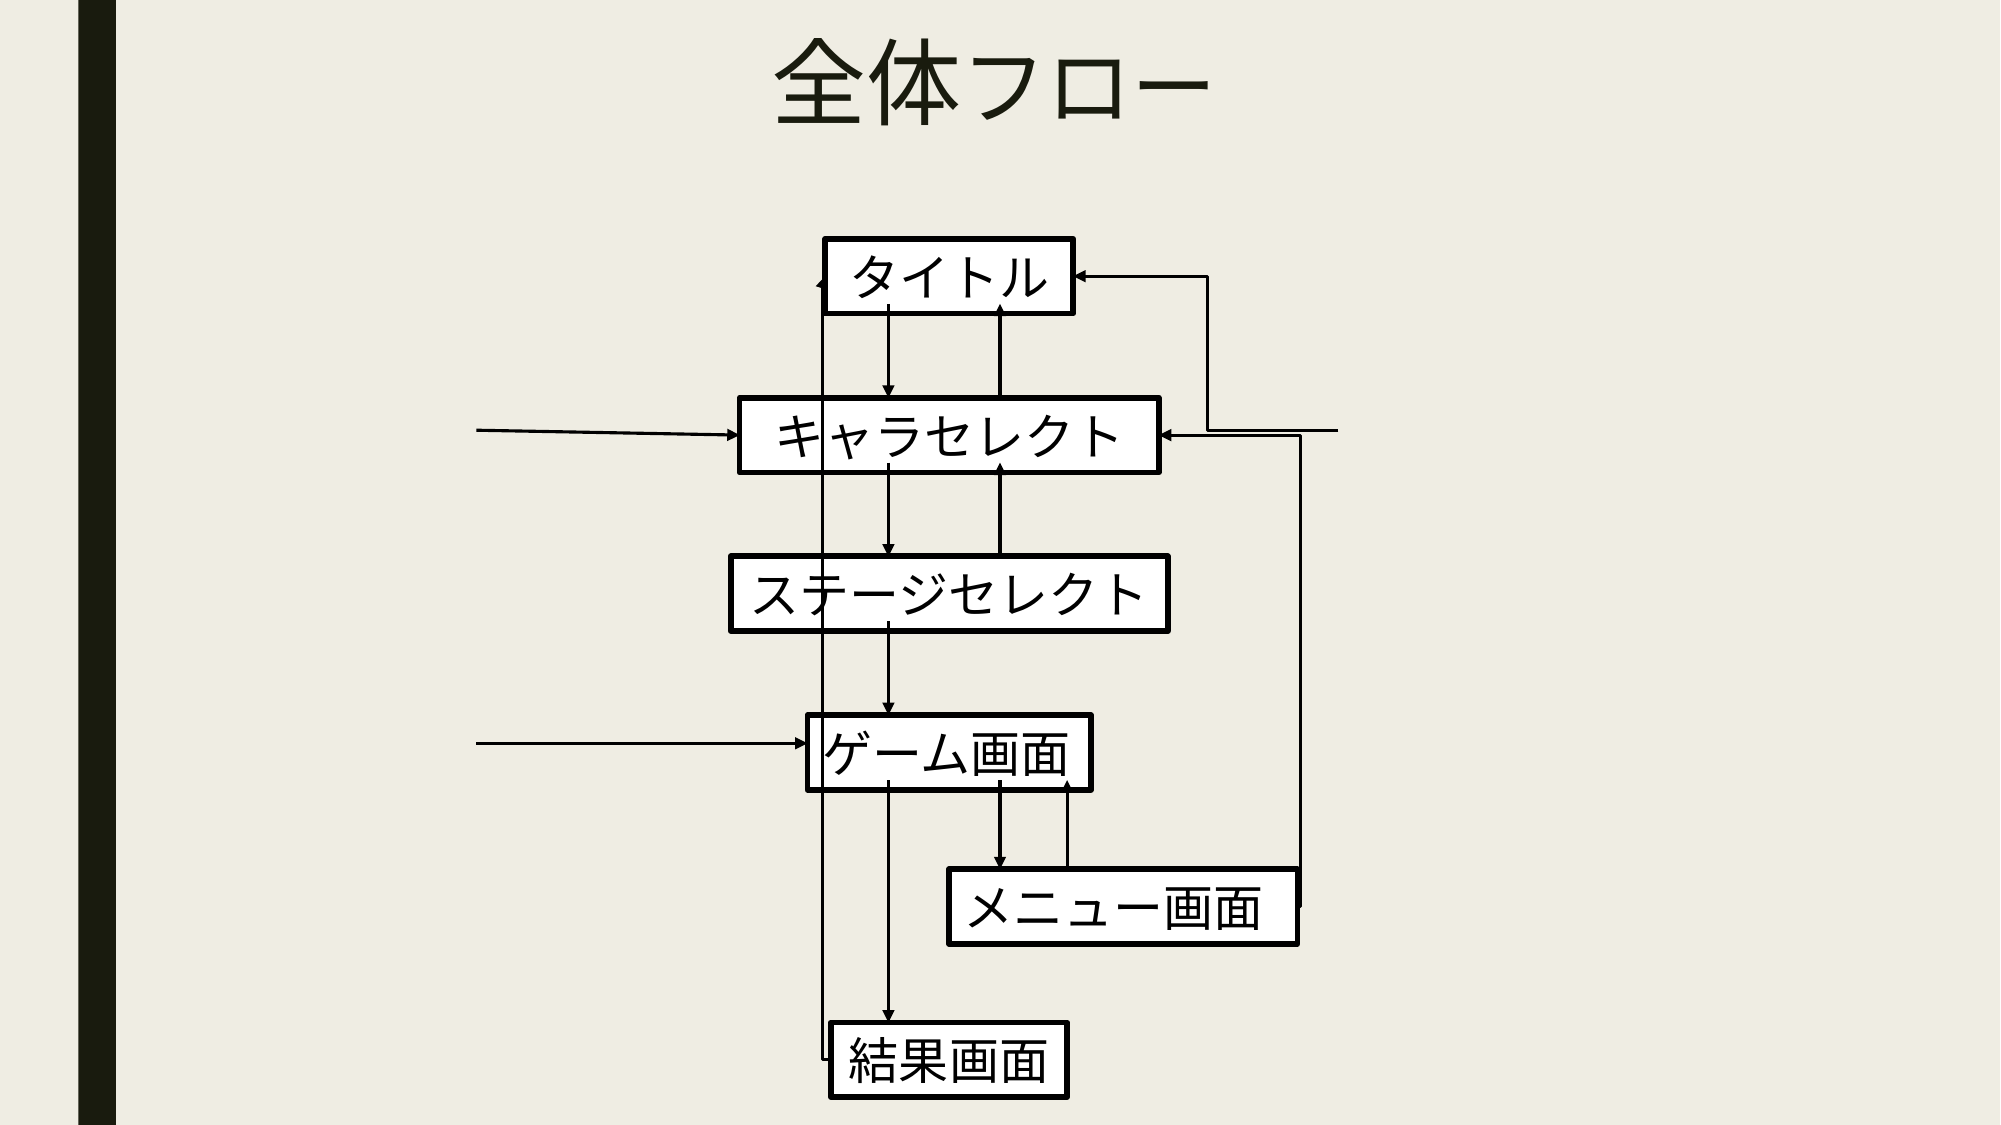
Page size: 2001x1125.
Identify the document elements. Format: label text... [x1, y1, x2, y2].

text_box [825, 271, 831, 1055]
text_box 結果画面 [828, 1020, 1070, 1100]
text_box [1073, 271, 1339, 431]
text_box タイトル [822, 236, 1076, 316]
title 全体フロー [595, 30, 1394, 150]
text_box キャラセレクト [831, 395, 1158, 475]
text_box メニュー画面 [946, 866, 1300, 947]
text_box ゲーム画面 [805, 712, 821, 793]
text_box ステージセレクト [728, 553, 821, 634]
text_box ステージセレクト [831, 553, 1158, 634]
text_box キャラセレクト [737, 395, 821, 475]
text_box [1158, 431, 1298, 902]
text_box ゲーム画面 [831, 712, 1094, 793]
